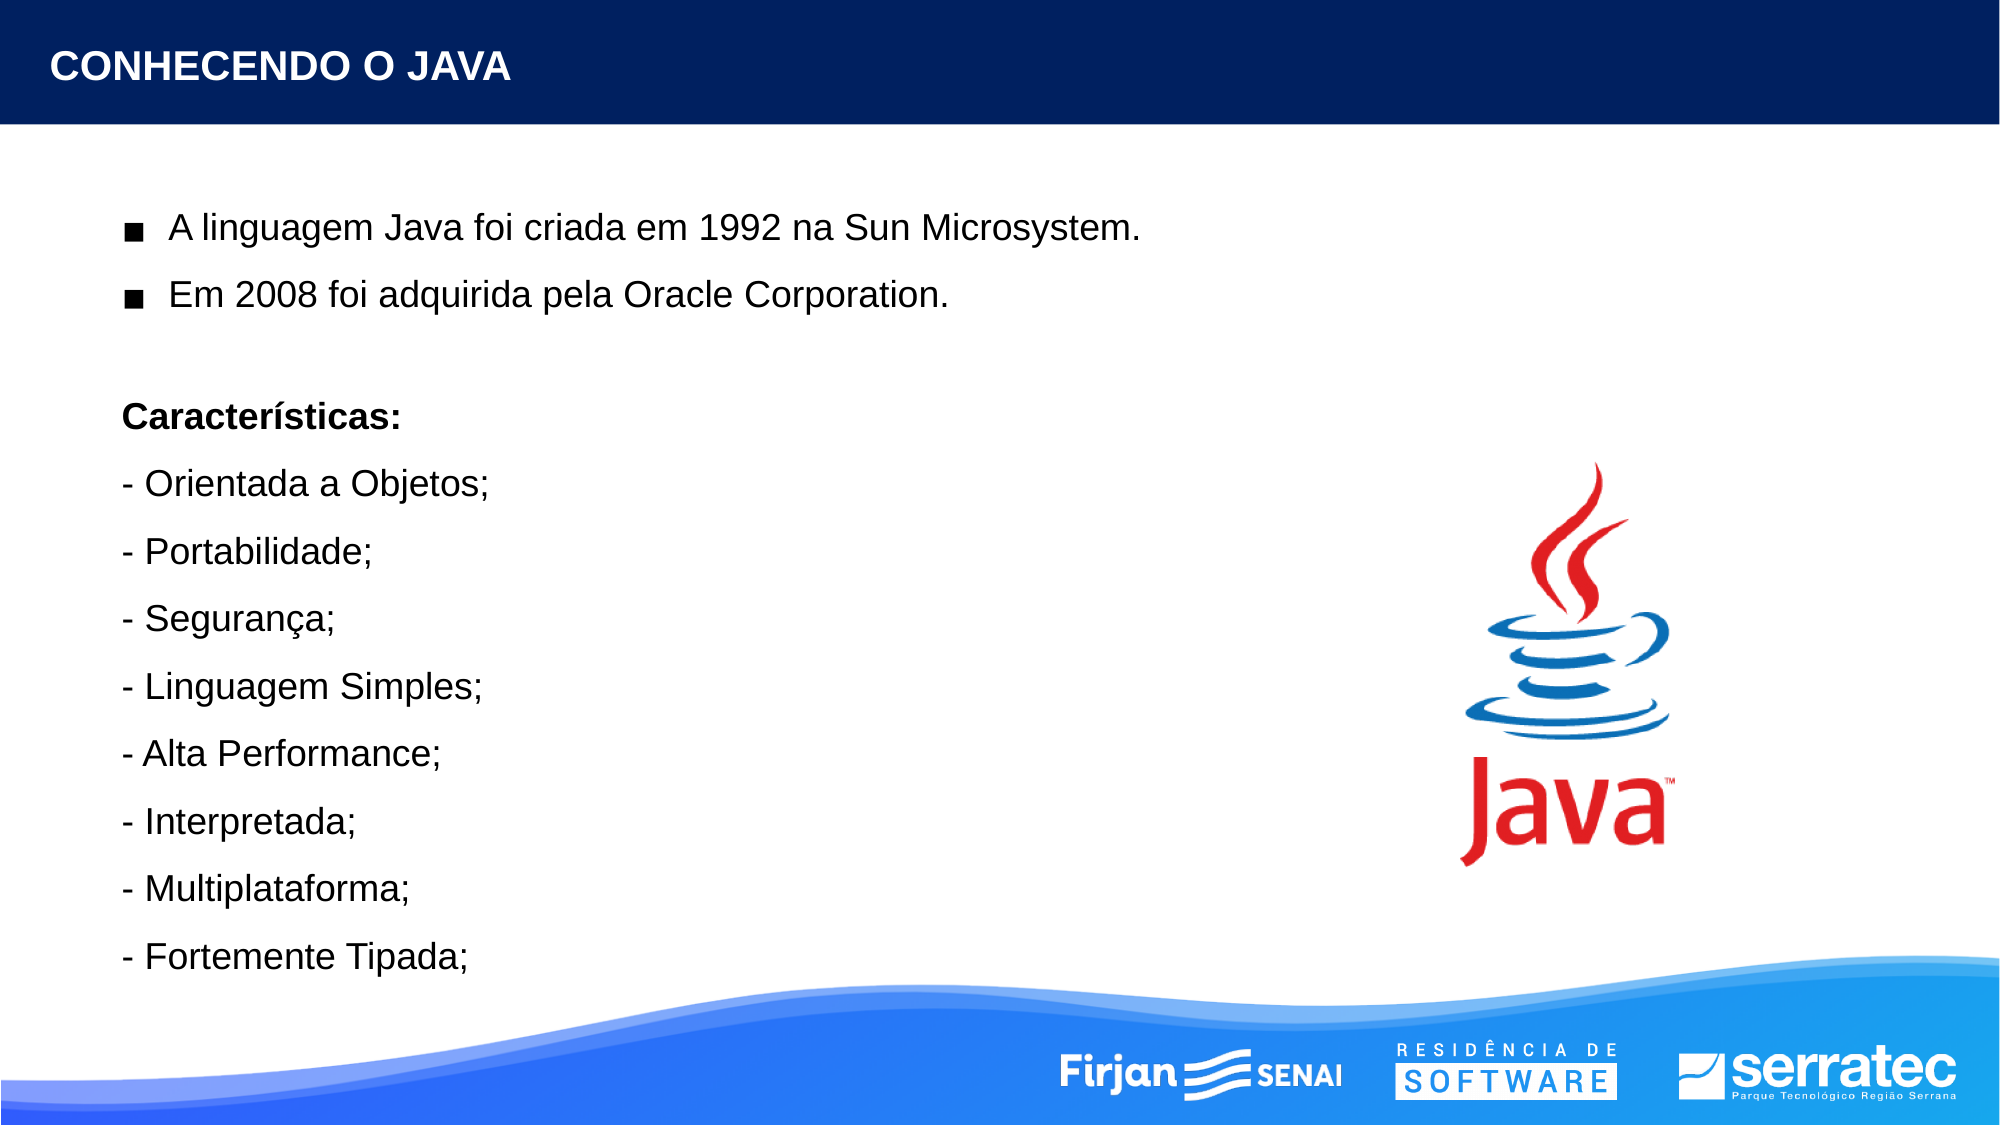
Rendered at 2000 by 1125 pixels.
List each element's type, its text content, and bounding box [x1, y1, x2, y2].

picture [1, 943, 2000, 1125]
picture [1330, 426, 1804, 902]
text_box Características: - Orientada a Objetos; - Portabilidade; - Segurança; - Linguagem Simples; - Alta Performance; - Interpretada; - Multiplataforma; - Fortemente Tipada; [106, 361, 1107, 985]
text_box CONHECENDO O JAVA [34, 30, 538, 96]
text_box A linguagem Java foi criada em 1992 na Sun Microsystem. Em 2008 foi adquirida pela Oracle Corporation. [106, 172, 1803, 323]
